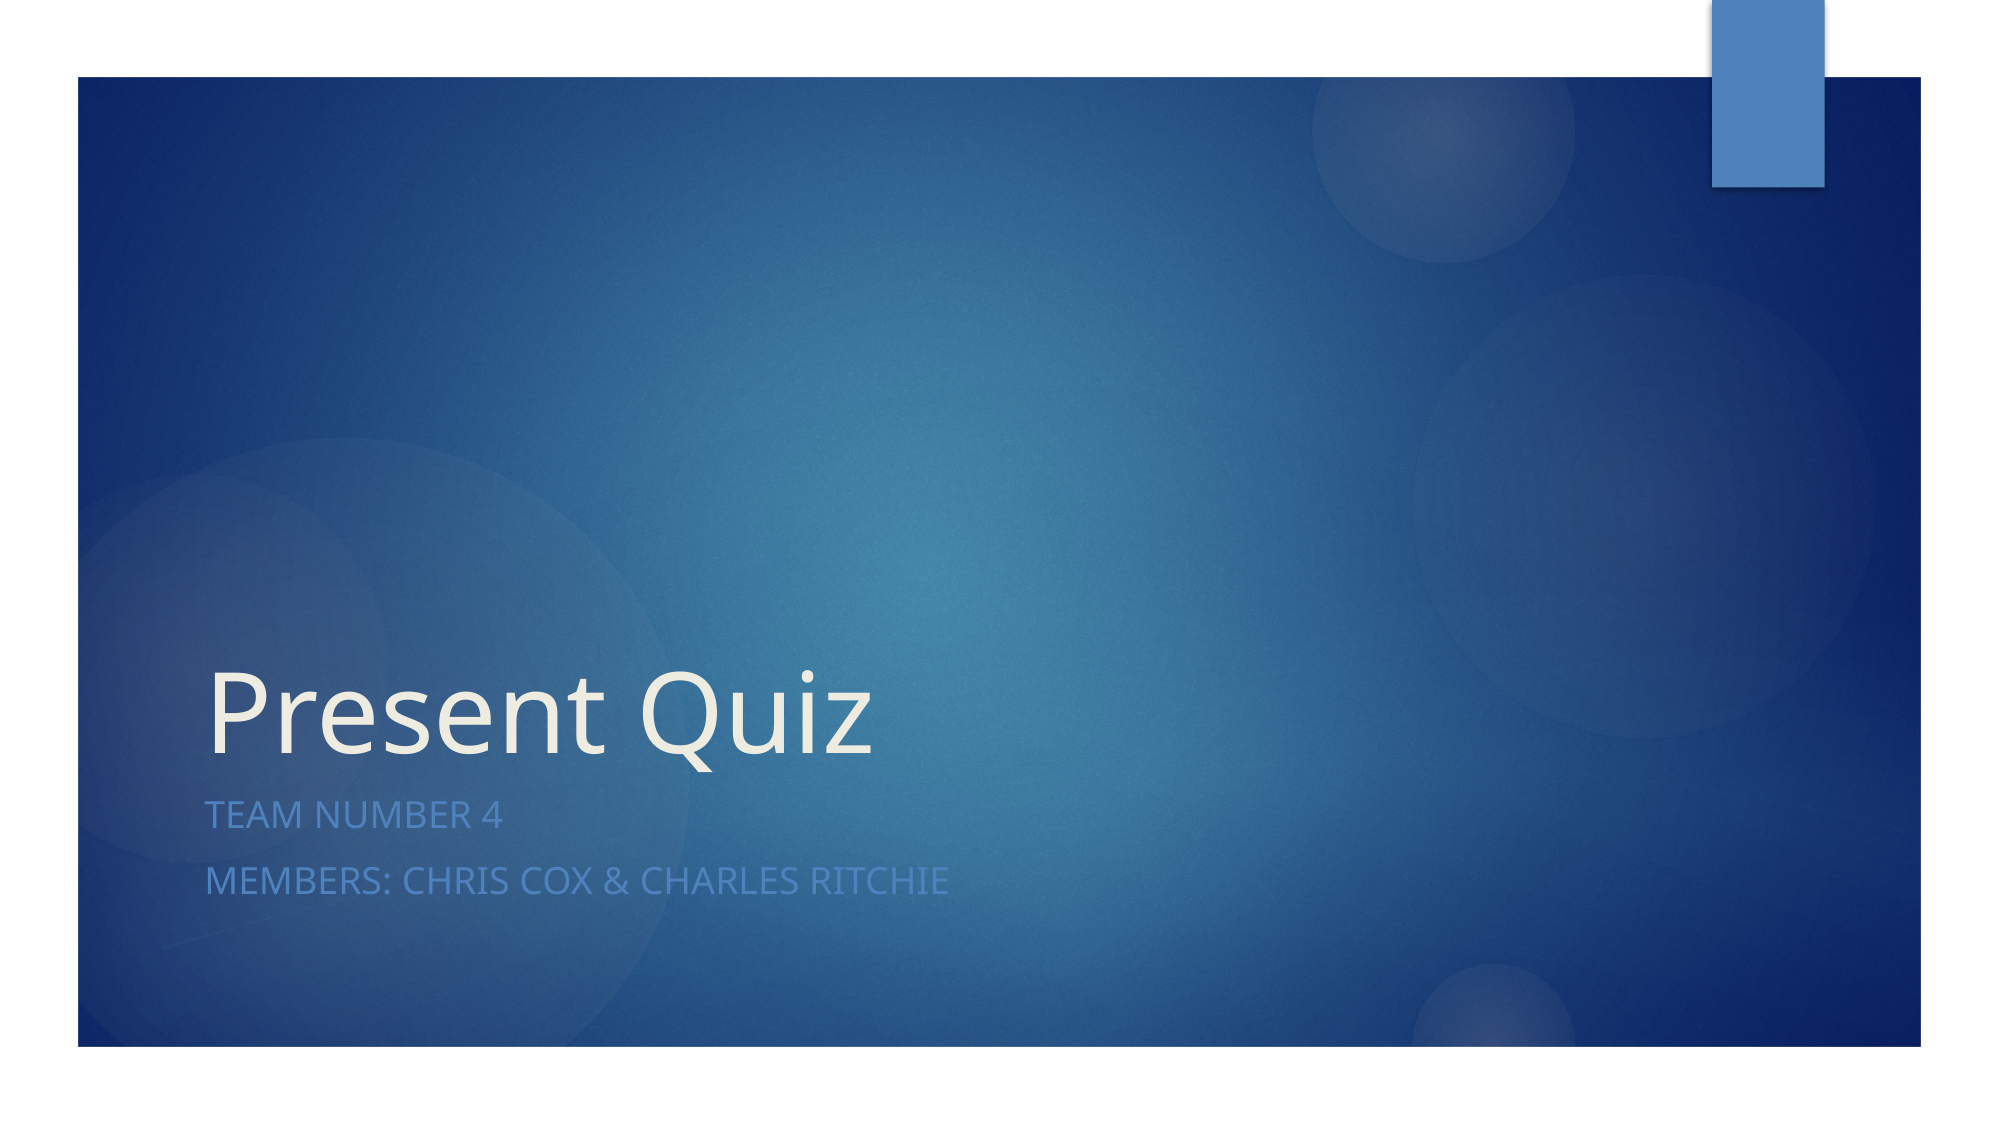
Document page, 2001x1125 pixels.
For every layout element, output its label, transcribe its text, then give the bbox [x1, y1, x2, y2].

title Present Quiz [189, 344, 1638, 783]
subtitle Team Number 4 Members: Chris Cox & Charles Ritchie [189, 783, 1638, 925]
